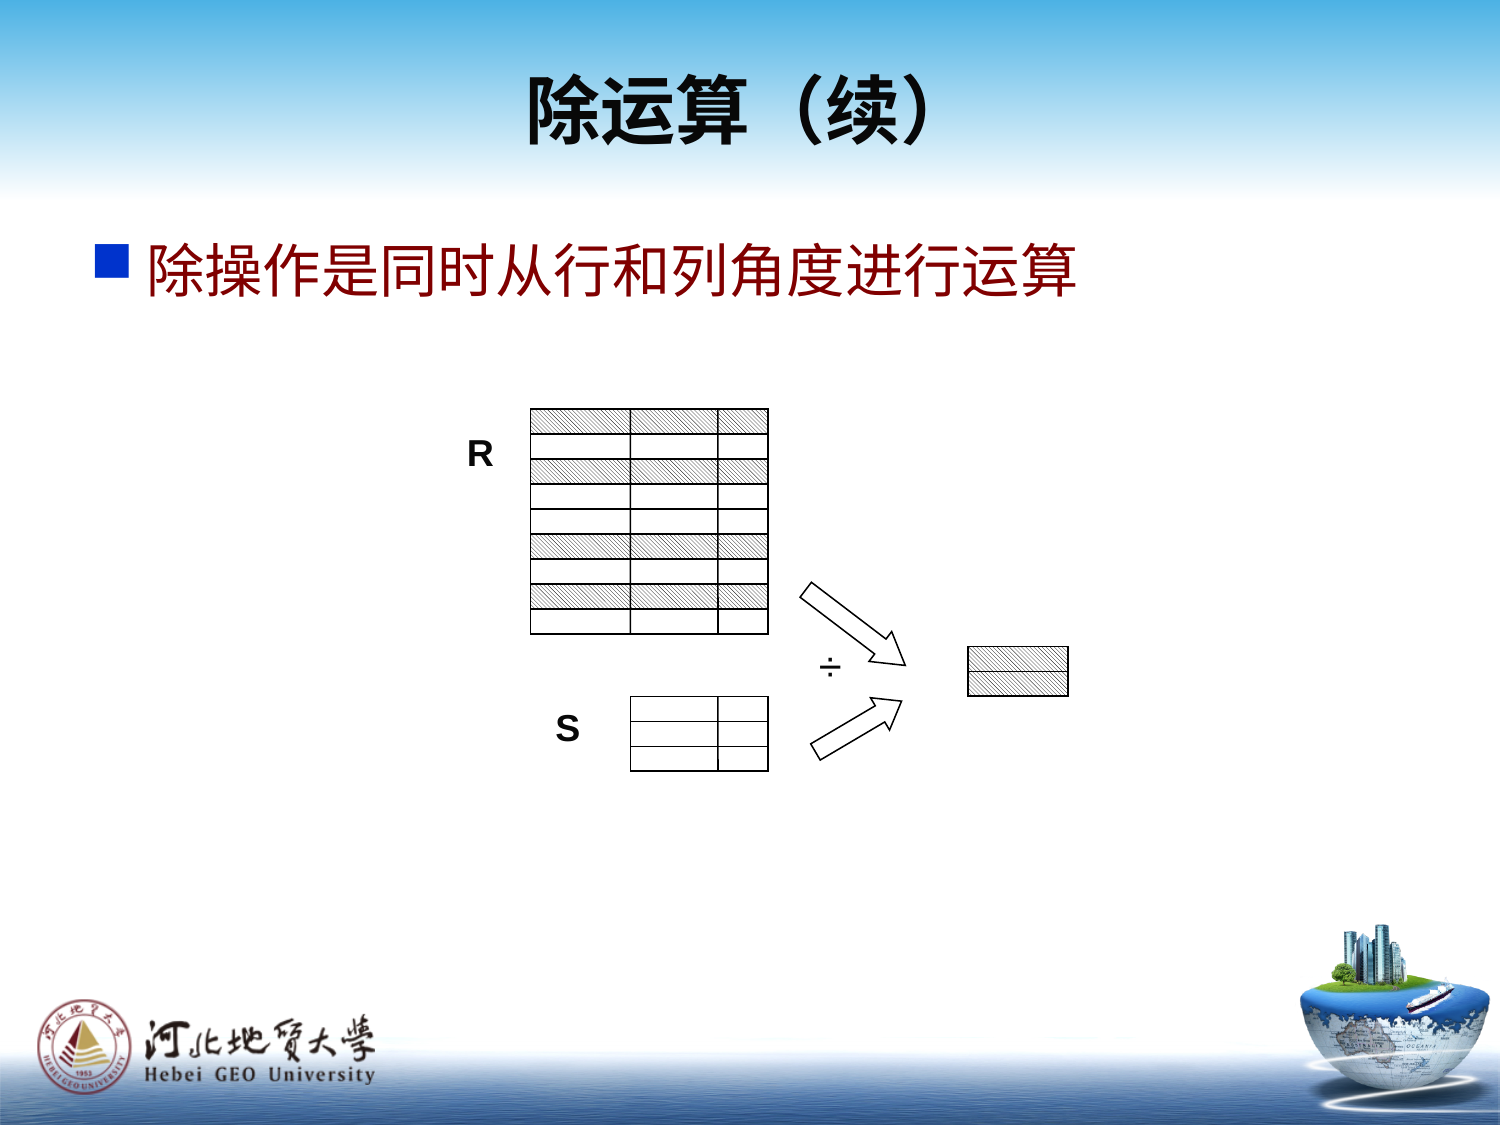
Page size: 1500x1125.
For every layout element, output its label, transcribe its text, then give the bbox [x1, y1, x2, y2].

title 除运算（续） [74, 37, 1426, 181]
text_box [442, 408, 1068, 772]
picture [0, 970, 1500, 1125]
list 除操作是同时从行和列角度进行运算 [74, 212, 1426, 1038]
